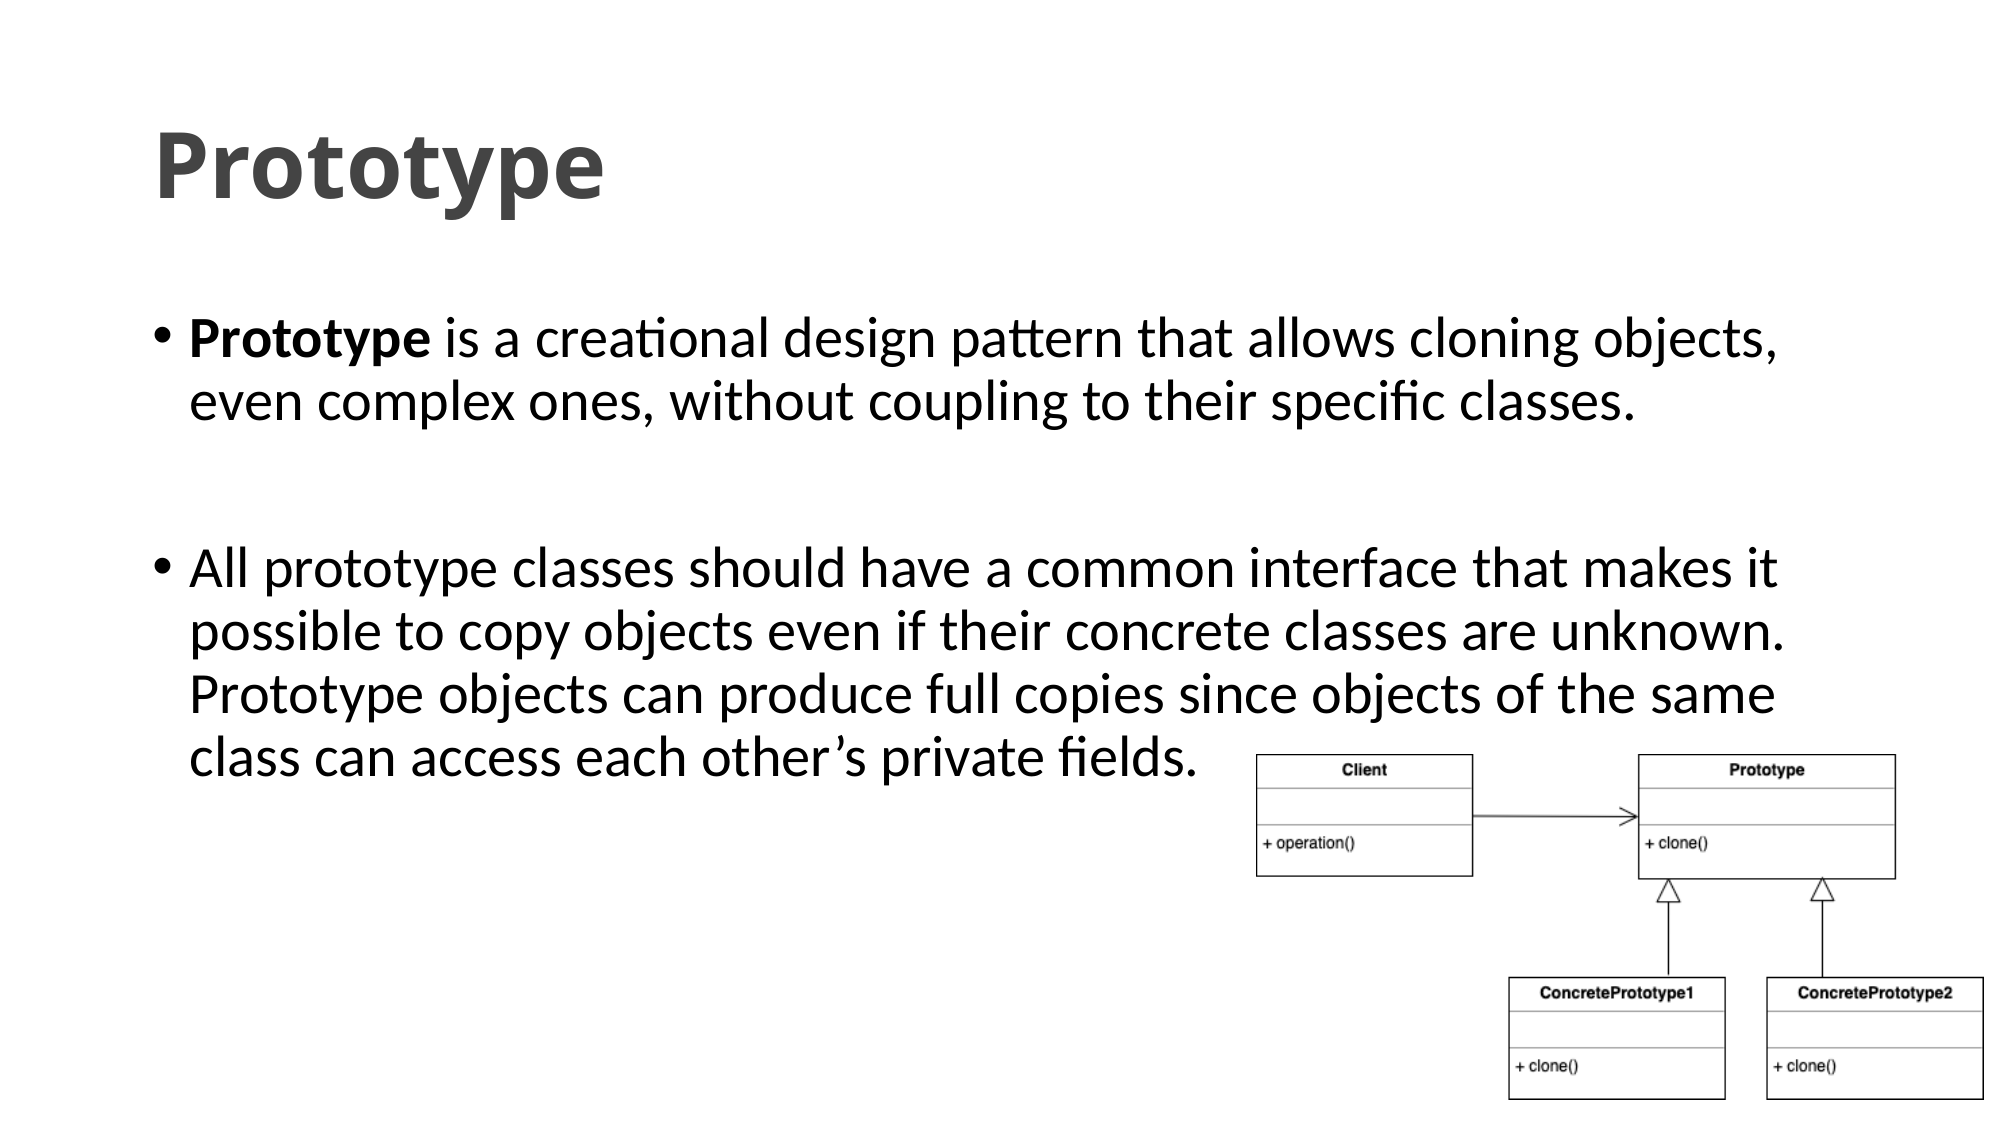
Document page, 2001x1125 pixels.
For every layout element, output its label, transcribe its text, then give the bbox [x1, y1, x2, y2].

list Prototype is a creational design pattern that allows cloning objects, even complex ones, without coupling to their specific classes. All prototype classes should have a common interface that makes it possible to copy objects even if their concrete classes are unknown. Prototype objects can produce full copies since objects of the same class can access each other’s private fields. [137, 299, 1863, 1014]
picture [1256, 754, 1984, 1100]
title Prototype [137, 59, 1863, 278]
